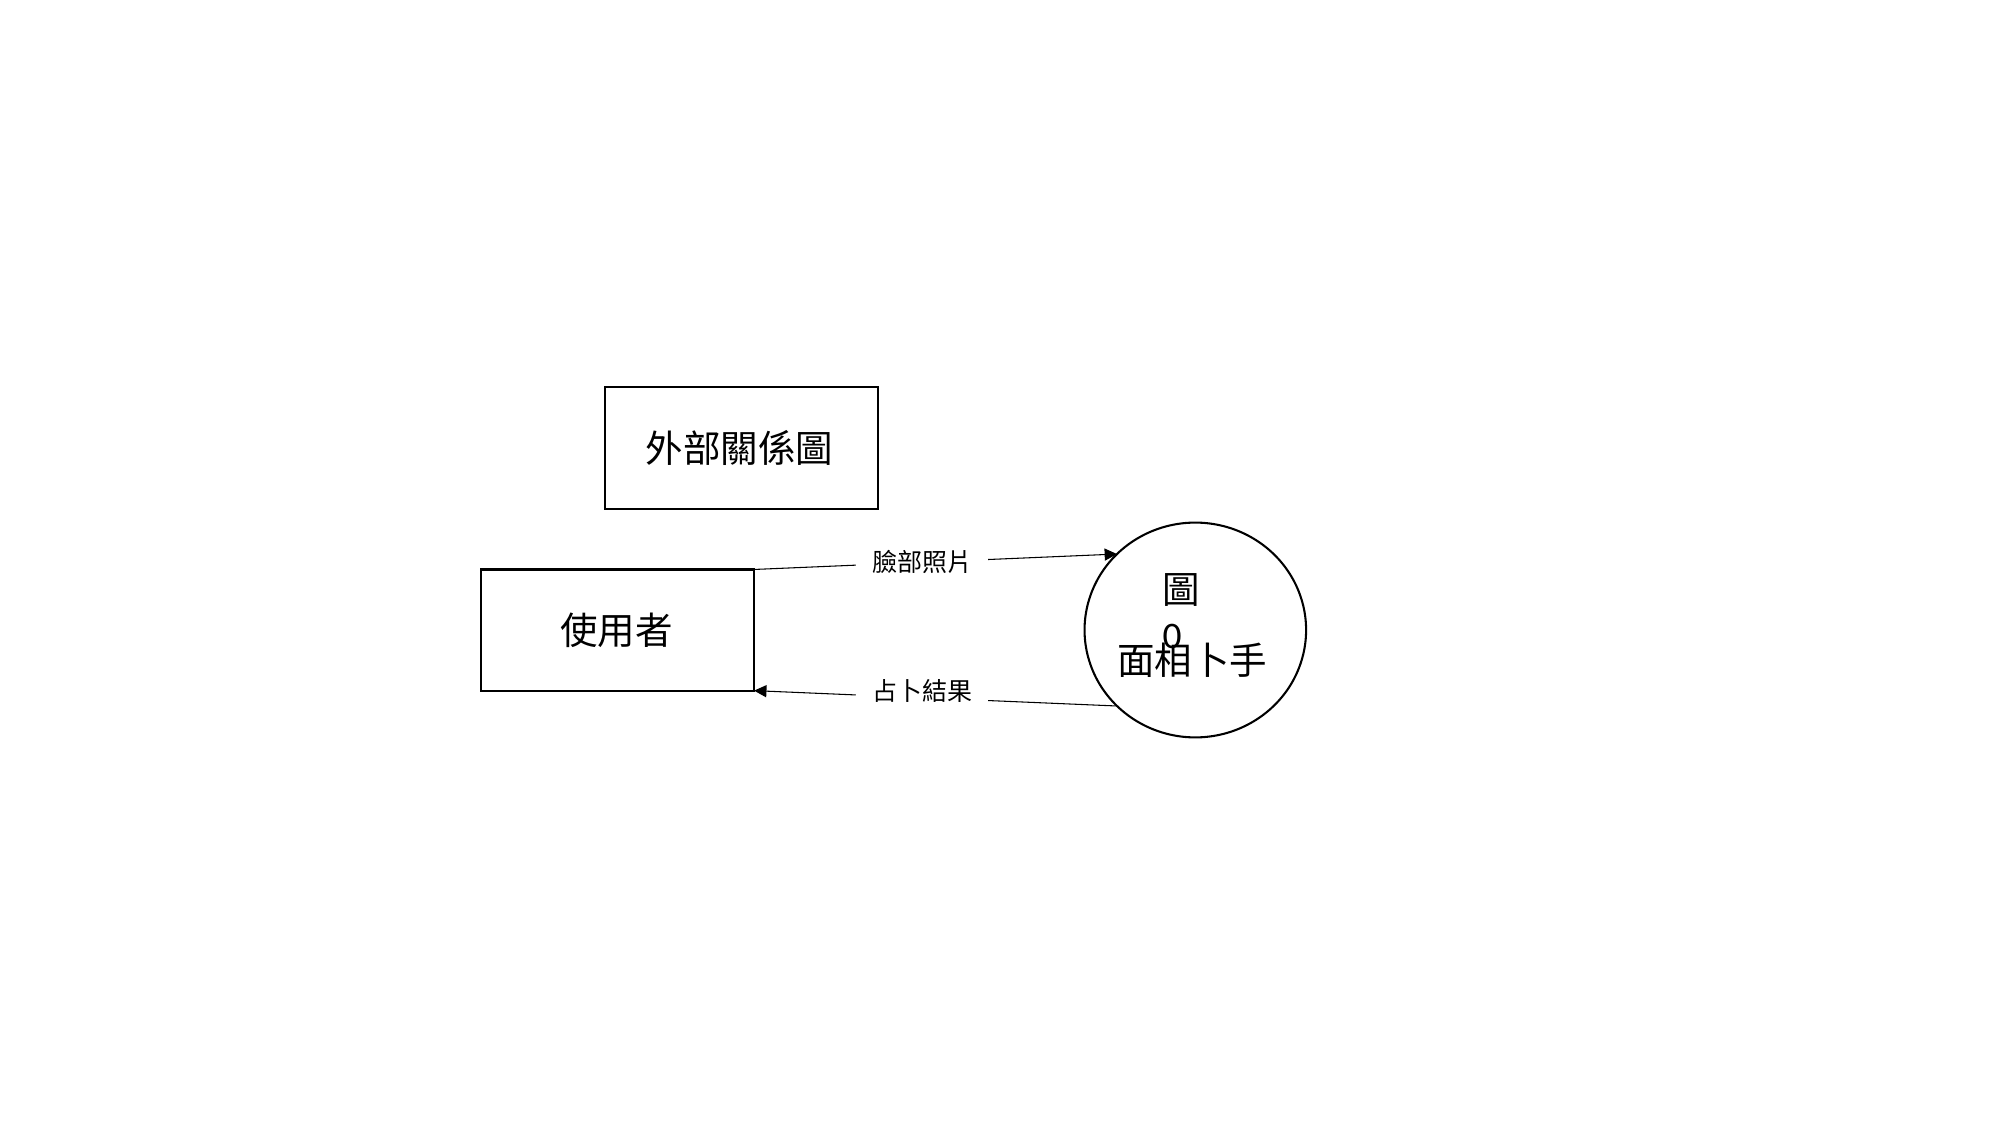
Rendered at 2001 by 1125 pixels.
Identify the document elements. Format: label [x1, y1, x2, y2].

text_box [480, 387, 1307, 738]
